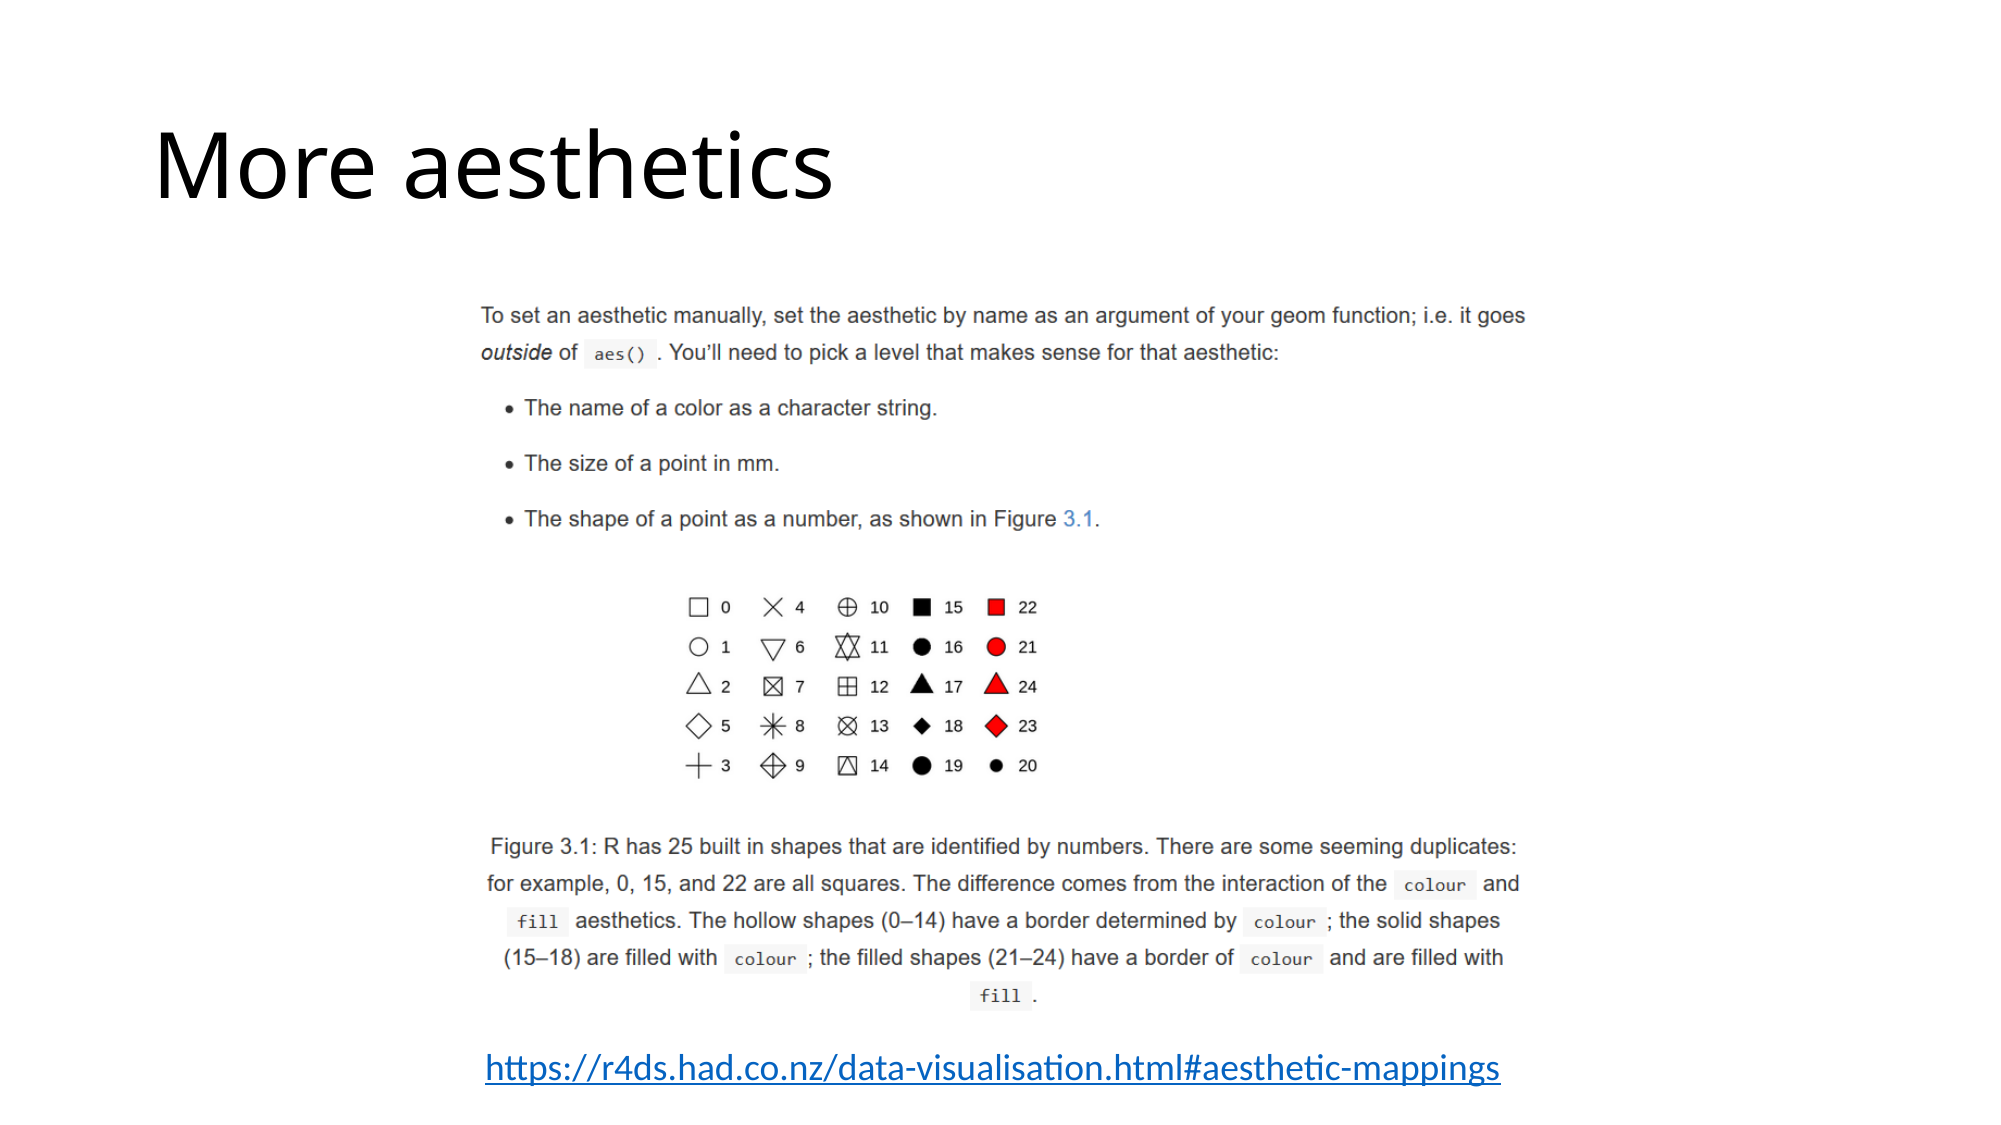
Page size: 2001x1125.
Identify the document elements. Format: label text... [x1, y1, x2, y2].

title More aesthetics [137, 59, 1863, 278]
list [470, 299, 1530, 1014]
text_box https://r4ds.had.co.nz/data-visualisation.html#aesthetic-mappings [470, 1035, 1530, 1125]
